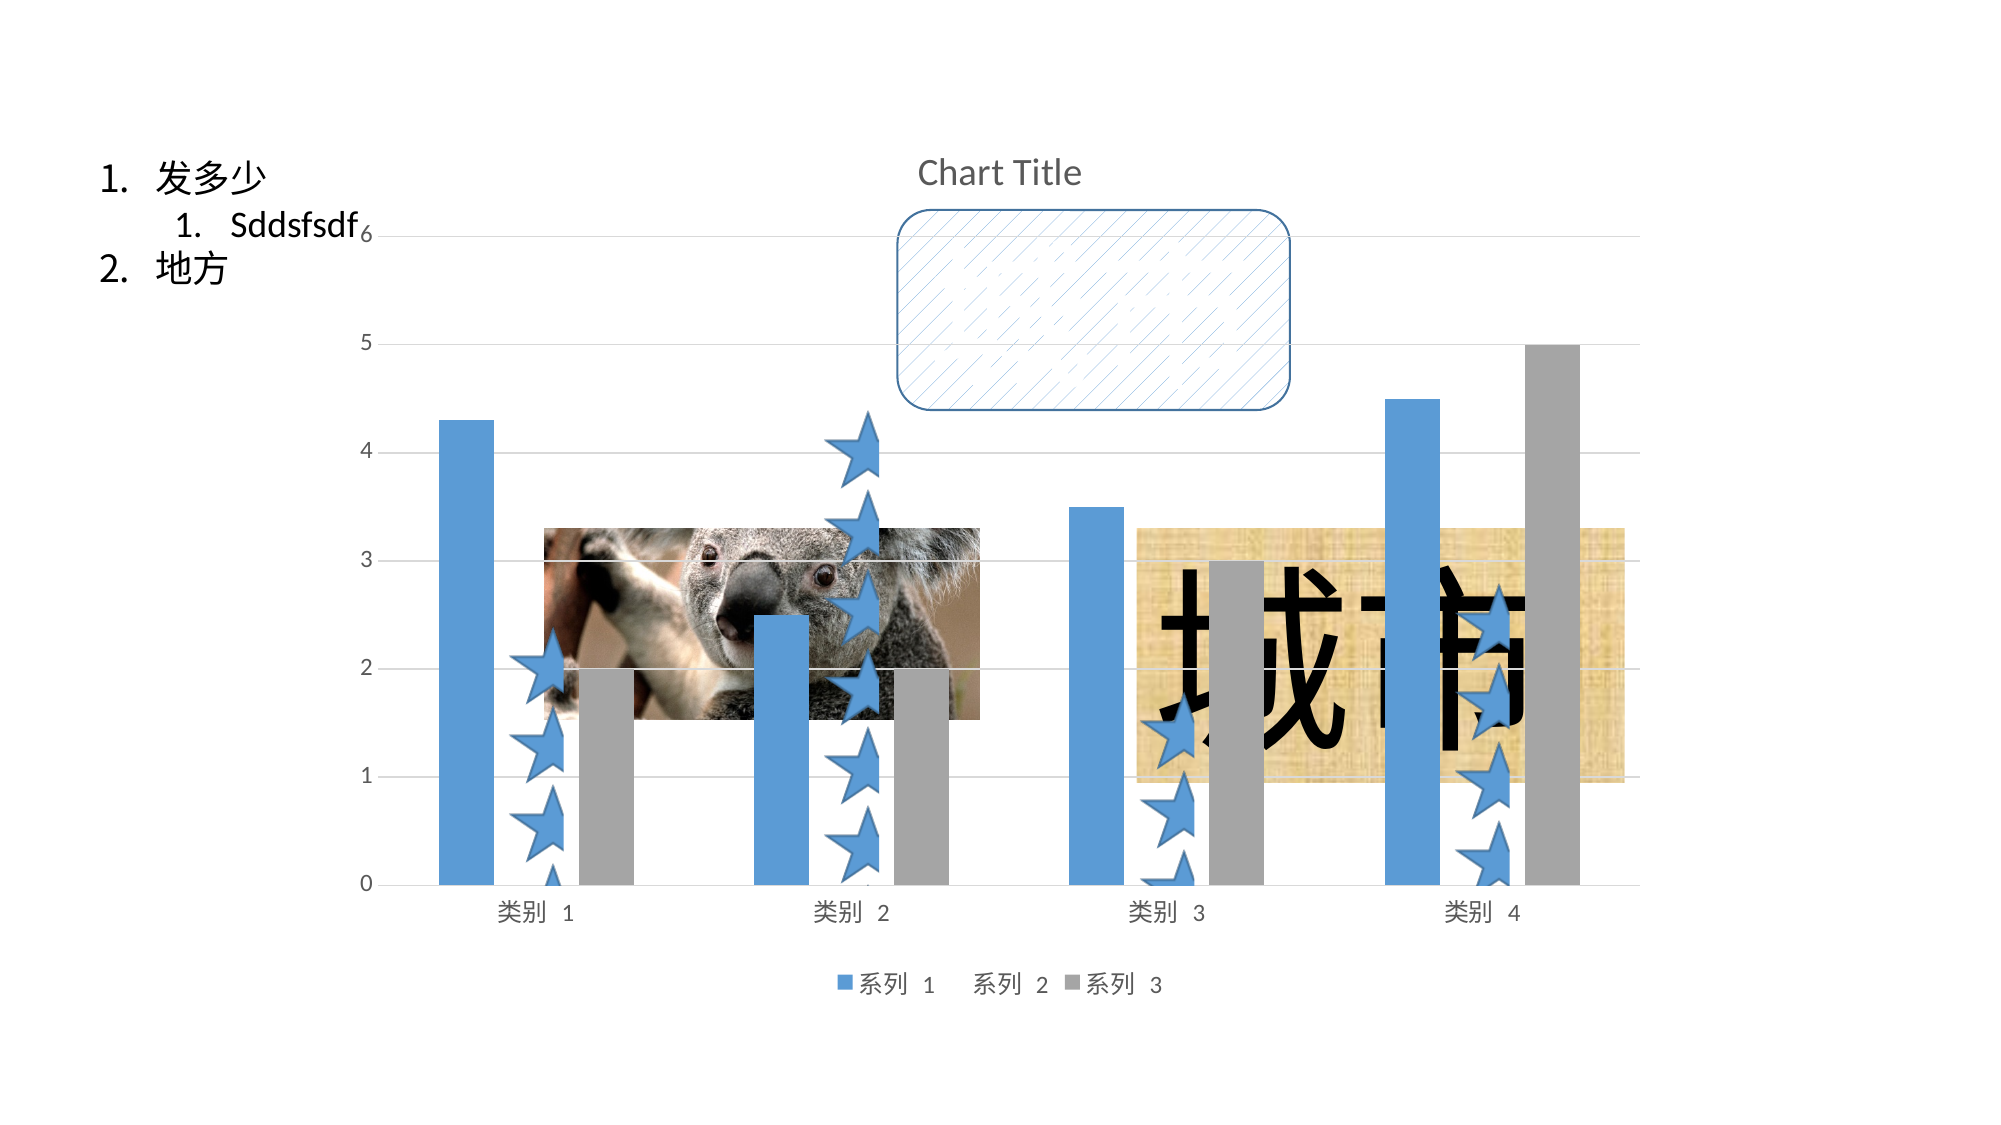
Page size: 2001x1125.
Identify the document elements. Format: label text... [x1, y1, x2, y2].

chart [333, 117, 1667, 1007]
text_box 发多少 Sddsfsdf 地方 [84, 147, 333, 298]
